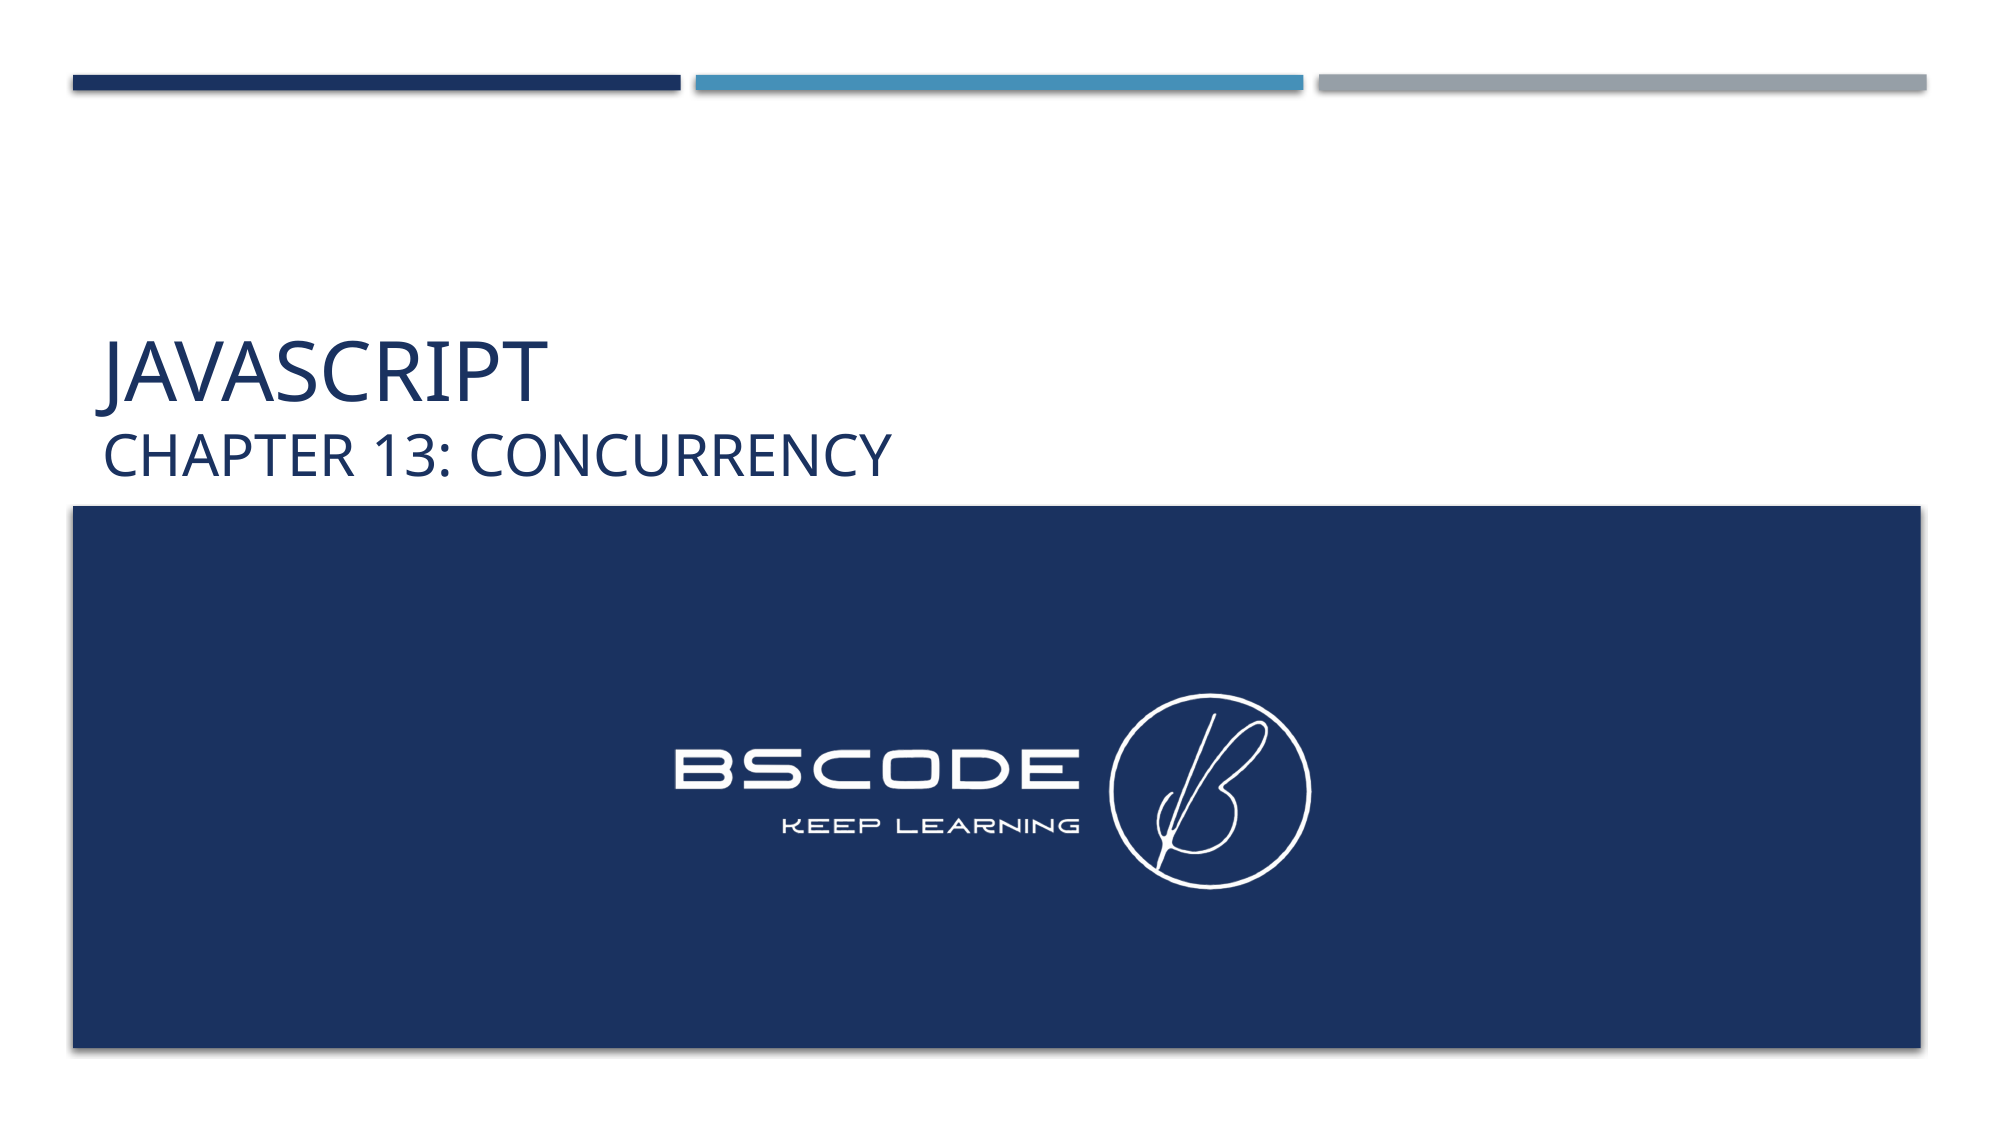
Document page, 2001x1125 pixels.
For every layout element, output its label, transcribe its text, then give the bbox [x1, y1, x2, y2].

title JavaScript Chapter 13: Concurrency [87, 253, 1913, 496]
picture [566, 517, 1434, 1039]
